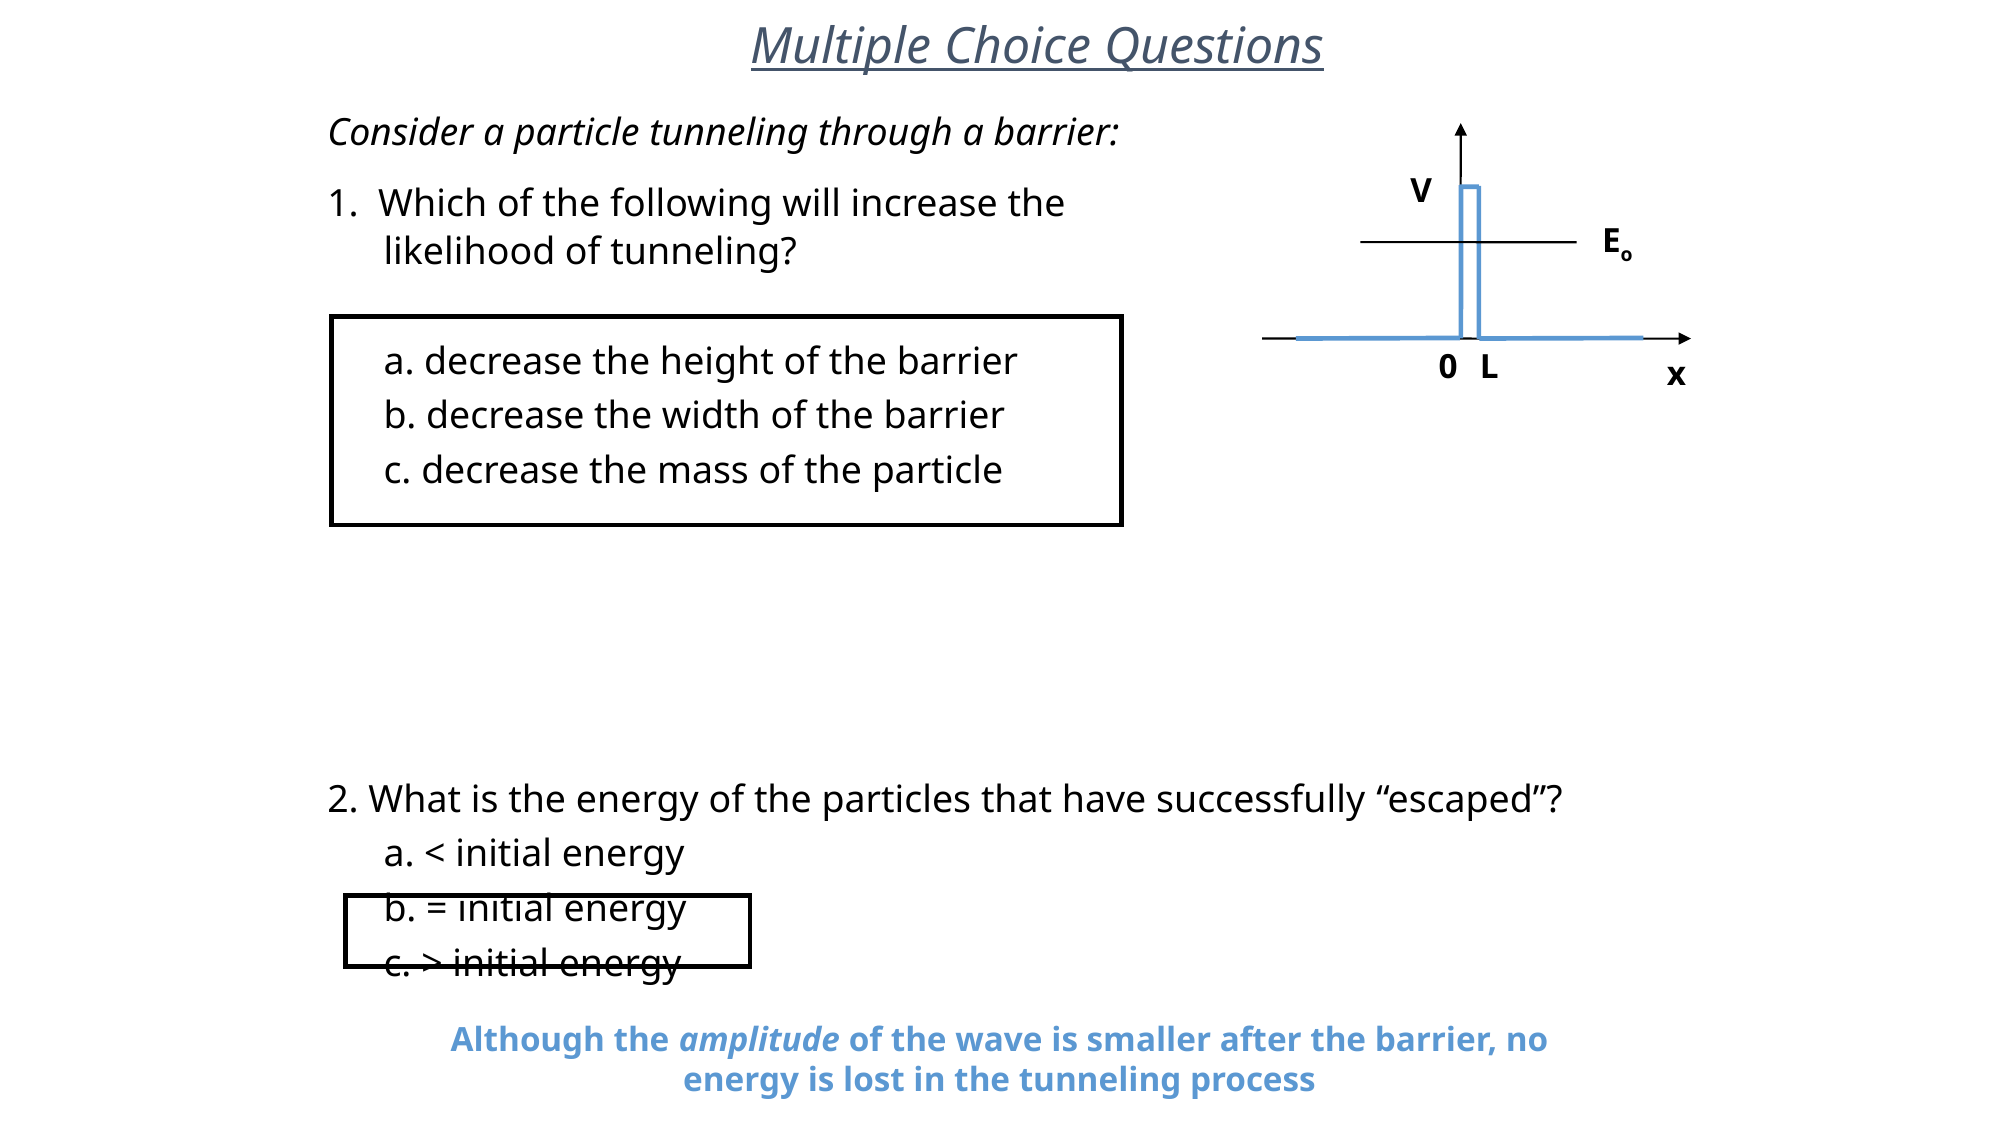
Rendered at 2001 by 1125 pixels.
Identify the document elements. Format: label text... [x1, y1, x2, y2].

text_box [345, 895, 750, 967]
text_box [1262, 101, 1702, 400]
text_box Multiple Choice Questions [450, 0, 1625, 88]
text_box Consider a particle tunneling through a barrier: 1. Which of the following will increase the likelihood of tunneling? a. decrease the height of the barrier b. decrease the width of the barrier c. decrease the mass of the particle 2. What is the energy of the particles that have successfully “escaped”? a. < initial energy b. = initial energy c. > initial energy [312, 98, 1850, 263]
text_box Although the amplitude of the wave is smaller after the barrier, no energy is lost in the tunneling process [374, 1010, 1625, 1106]
text_box [331, 316, 1122, 525]
